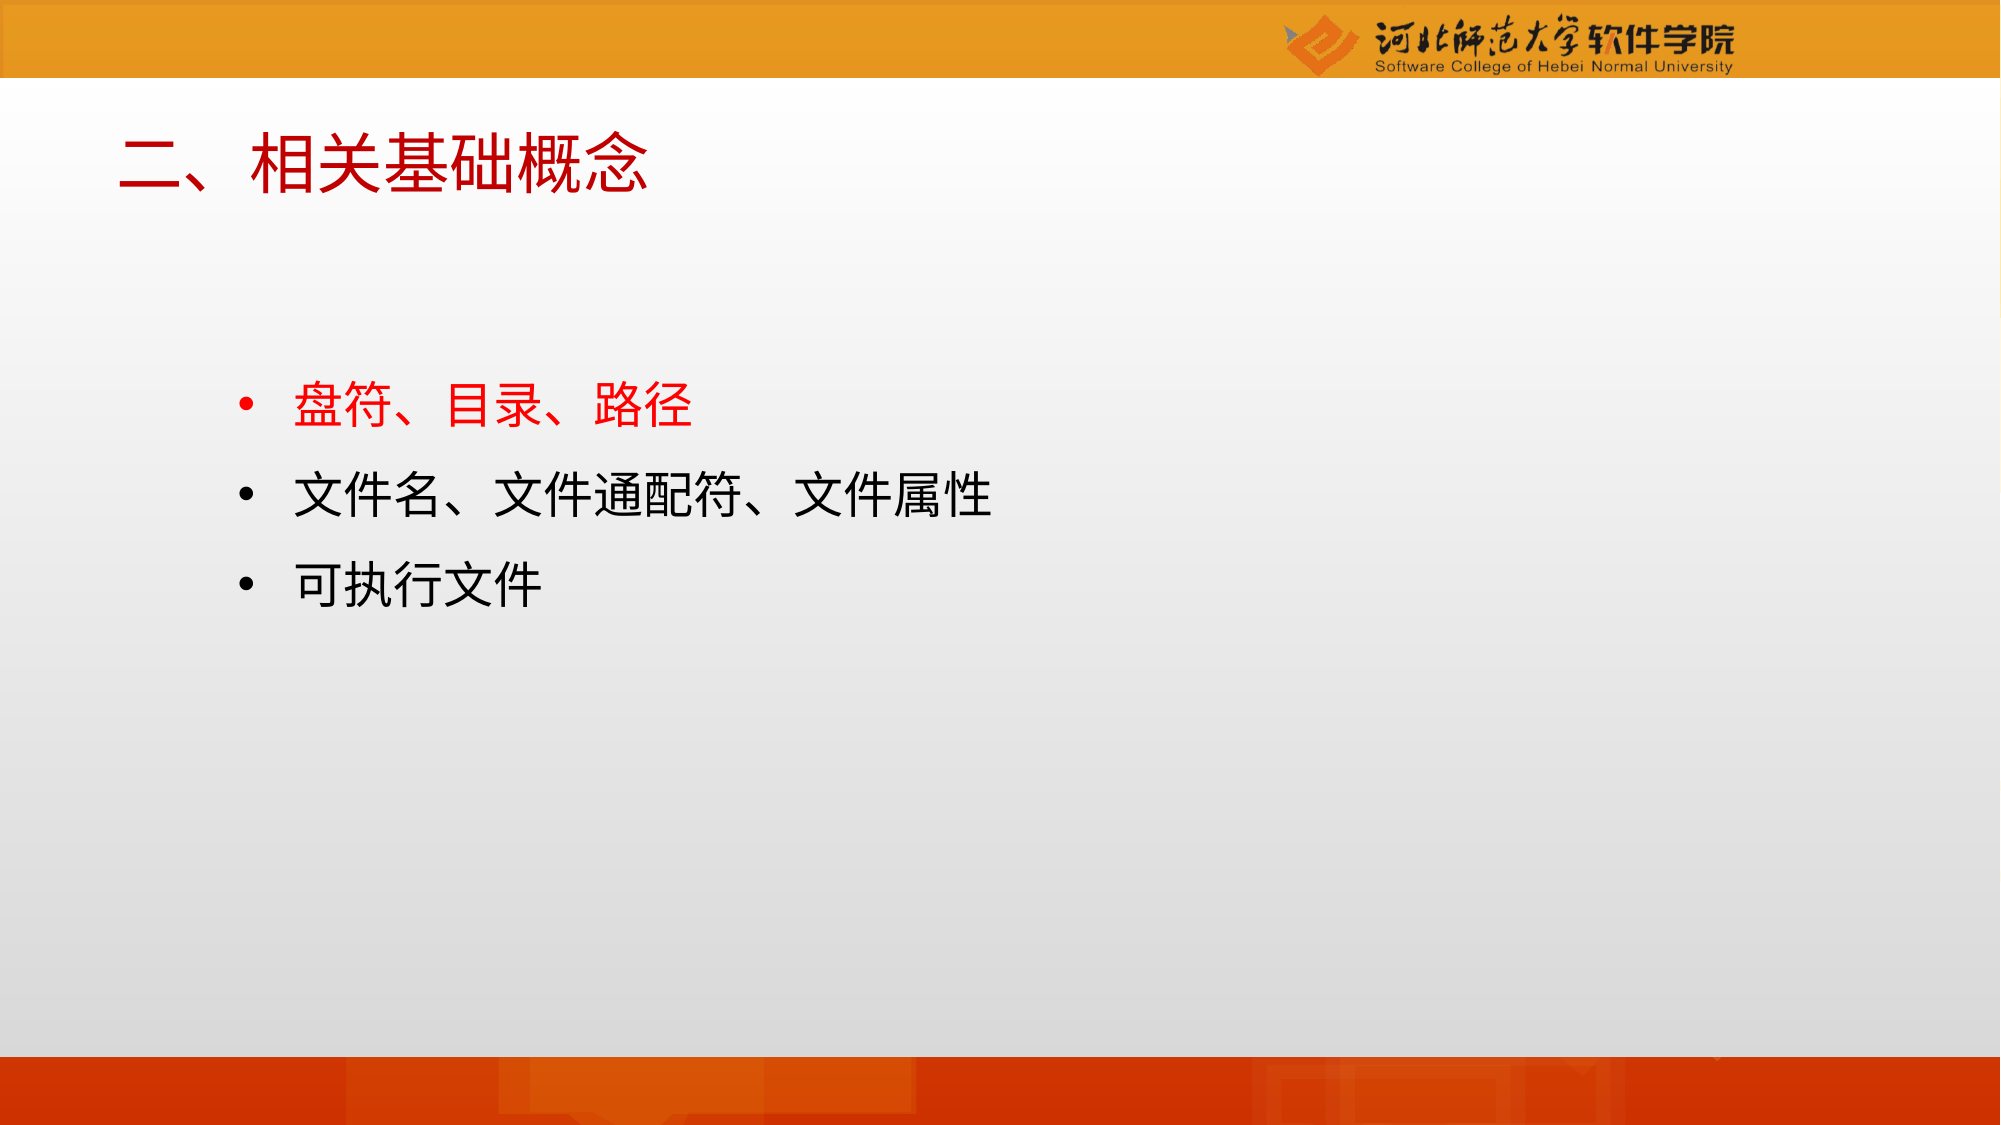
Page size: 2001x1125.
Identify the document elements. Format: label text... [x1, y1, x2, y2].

text_box [0, 78, 2000, 1057]
text_box 二、相关基础概念 [100, 84, 1426, 210]
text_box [1278, 4, 1750, 79]
text_box 盘符、目录、路径 文件名、文件通配符、文件属性 可执行文件 [222, 335, 1511, 621]
